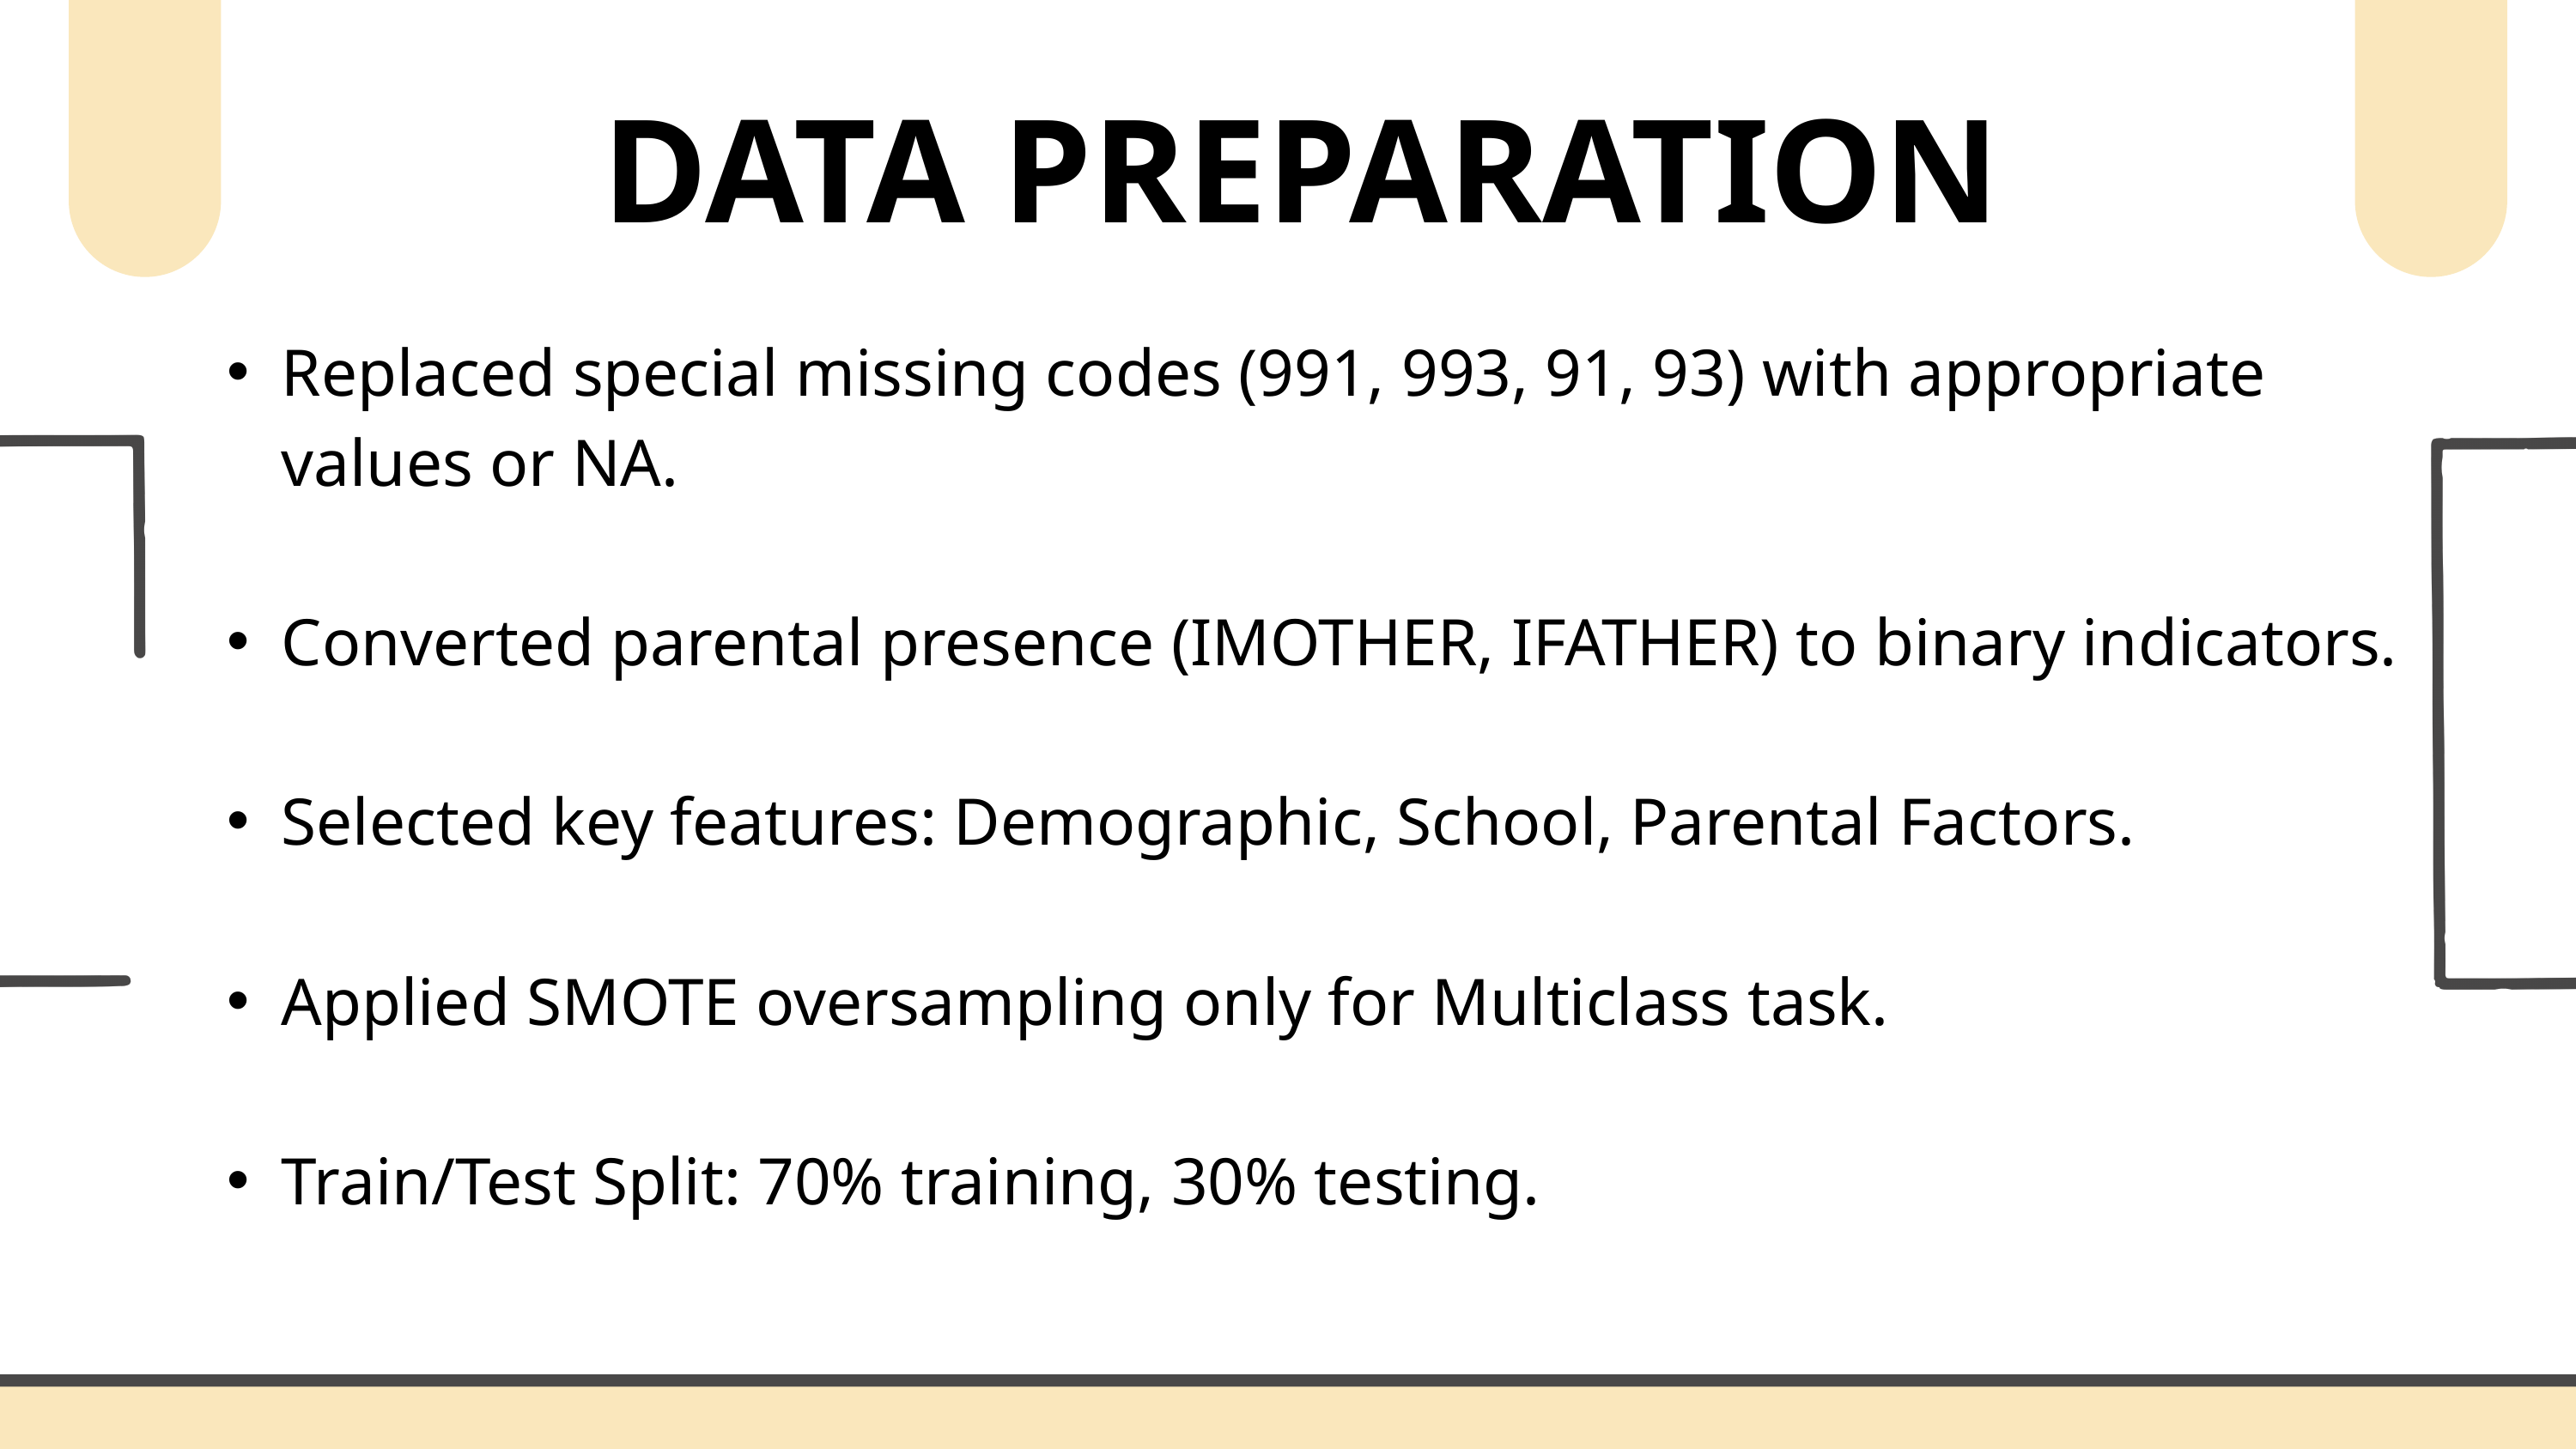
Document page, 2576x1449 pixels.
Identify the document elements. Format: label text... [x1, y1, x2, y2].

text_box [2431, 434, 2576, 990]
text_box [68, 0, 222, 277]
text_box DATA PREPARATION [256, 51, 2309, 252]
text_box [0, 1379, 2576, 1449]
text_box [0, 434, 146, 990]
text_box Replaced special missing codes (991, 993, 91, 93) with appropriate values or NA. Converted parental presence (IMOTHER, IFATHER) to binary indicators. Selected key features: Demographic, School, Parental Factors. Applied SMOTE oversampling only for Multiclass task. Train/Test Split: 70% training, 30% testing. [172, 318, 2412, 1308]
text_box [2354, 0, 2508, 277]
